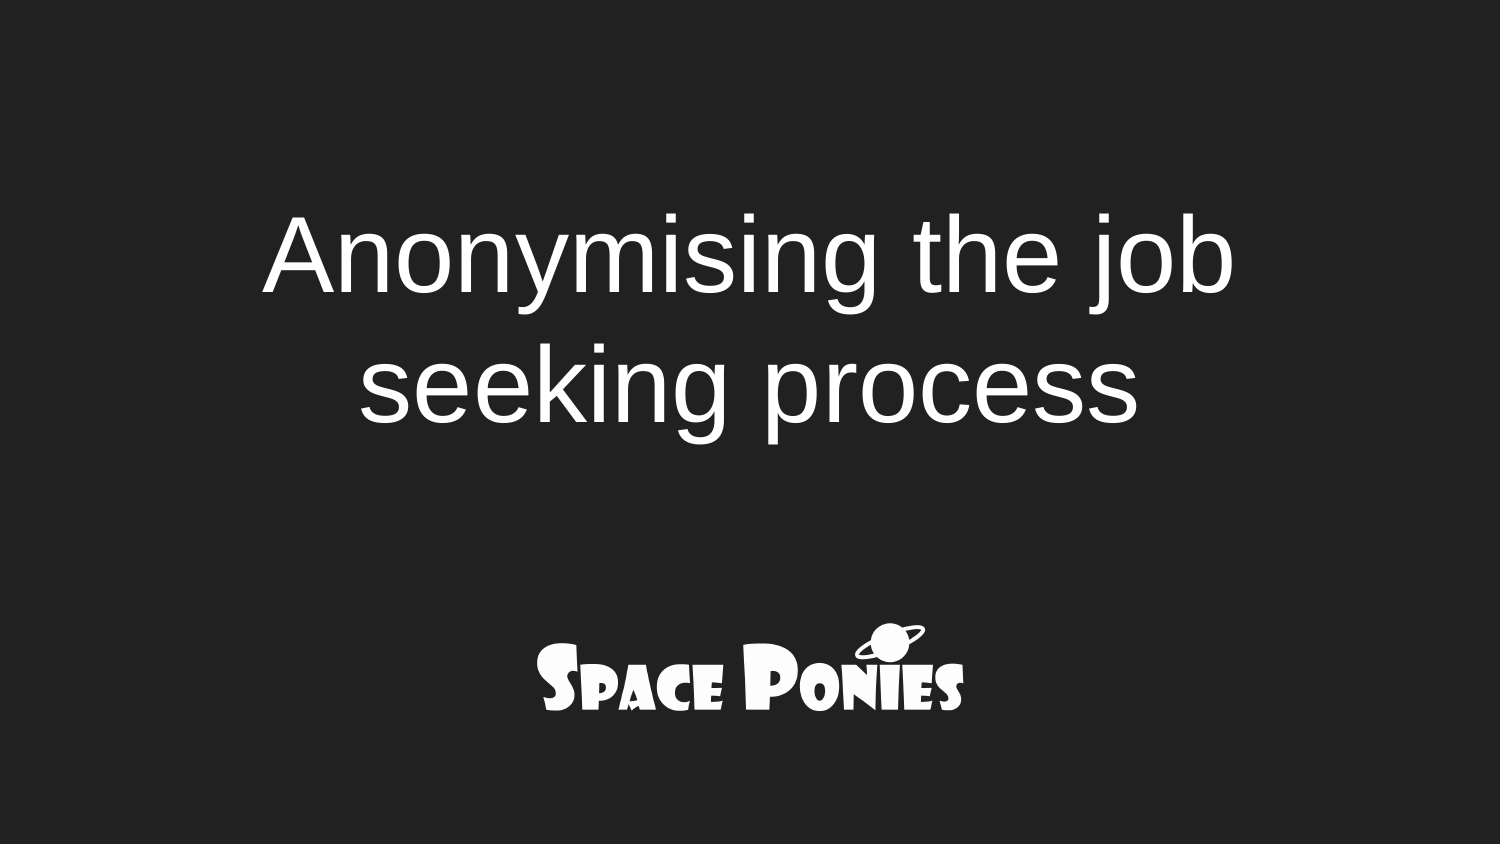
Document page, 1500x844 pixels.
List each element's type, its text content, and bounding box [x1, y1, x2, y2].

picture [462, 508, 1038, 844]
text_box Anonymising the job seeking process [51, 122, 1449, 459]
